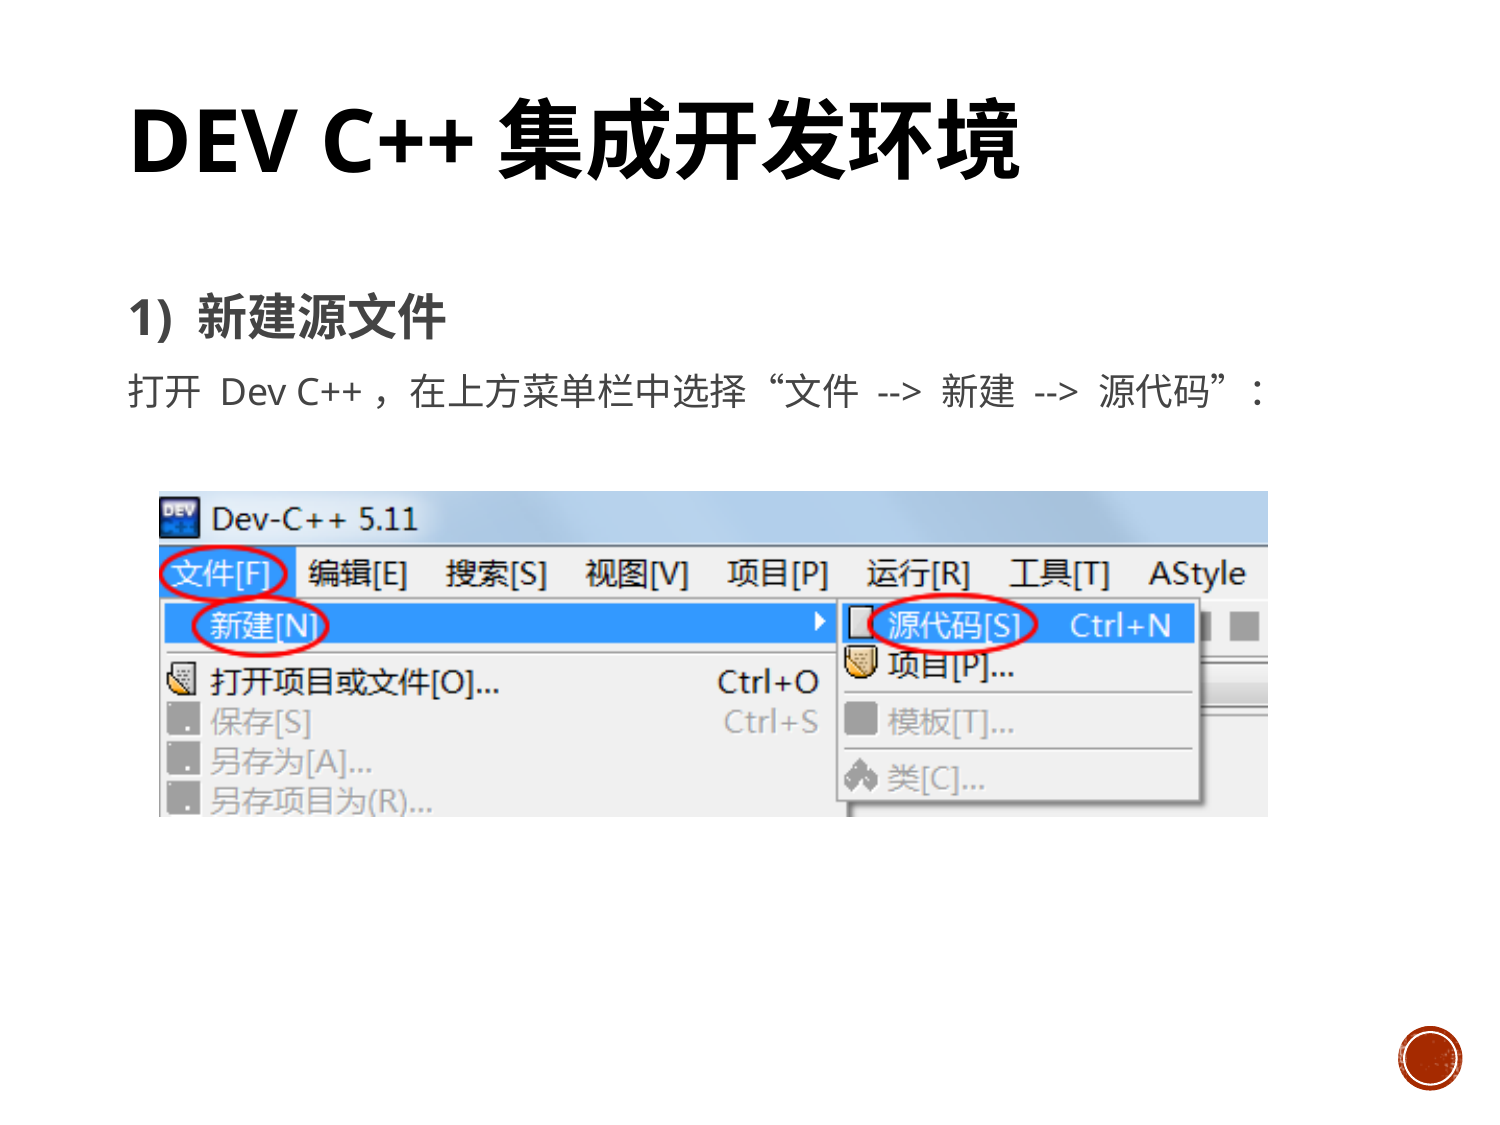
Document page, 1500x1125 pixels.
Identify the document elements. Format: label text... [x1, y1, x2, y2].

text_box 1) 新建源文件 打开 Dev C++，在上方菜单栏中选择“文件 --> 新建 --> 源代码”： [112, 248, 1353, 421]
picture [159, 491, 1268, 817]
title DEV c++集成开发环境 [112, 79, 1388, 209]
